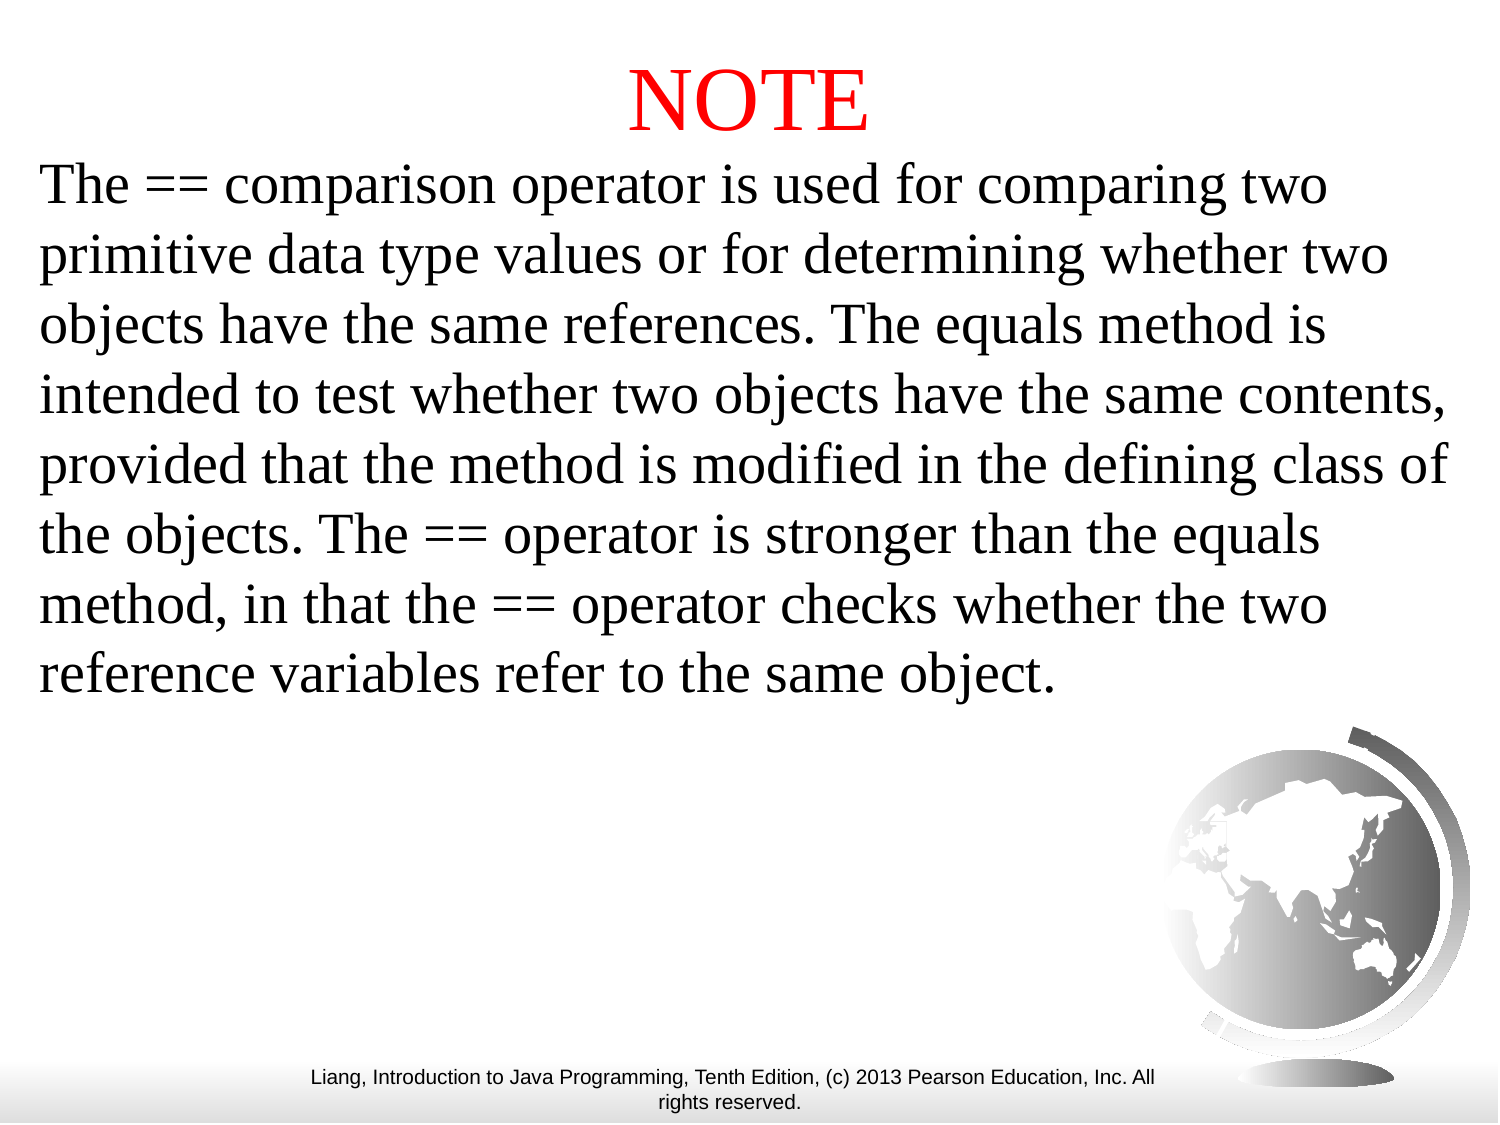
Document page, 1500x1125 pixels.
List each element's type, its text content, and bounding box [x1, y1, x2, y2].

text_box The == comparison operator is used for comparing two primitive data type values or for determining whether two objects have the same references. The equals method is intended to test whether two objects have the same contents, provided that the method is modified in the defining class of the objects. The == operator is stronger than the equals method, in that the == operator checks whether the two reference variables refer to the same object. [24, 137, 1500, 712]
slide_number [1074, 1049, 1388, 1125]
title NOTE [112, 37, 1388, 137]
